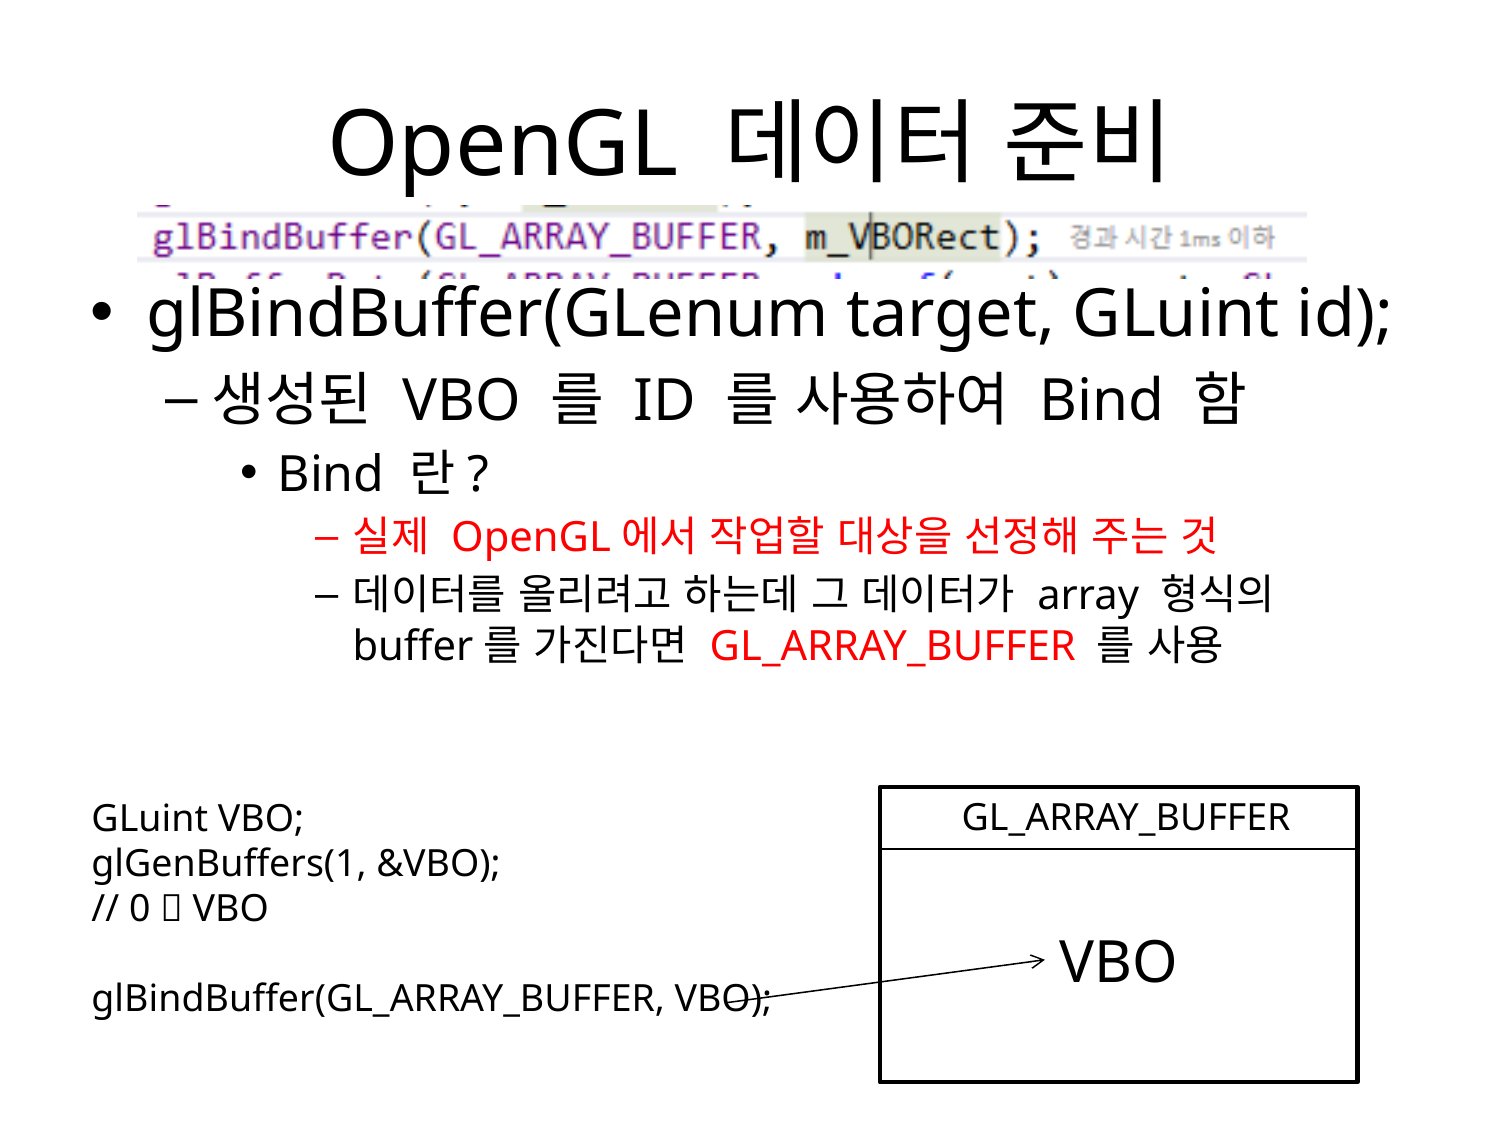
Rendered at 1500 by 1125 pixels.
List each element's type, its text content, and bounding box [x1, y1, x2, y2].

text_box [878, 1005, 1360, 1084]
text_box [726, 959, 1046, 1003]
list glBindBuffer(GLenum target, GLuint id); 생성된 VBO 를 ID 를 사용하여 Bind 함 Bind 란? 실제 OpenGL에서 작업할 대상을 선정해 주는 것 데이터를 올리려고 하는데 그 데이터가 array 형식의 buffer를 가진다면 GL_ARRAY_BUFFER 를 사용 [75, 262, 1425, 1005]
picture [136, 205, 1307, 279]
text_box VBO [1044, 916, 1193, 1002]
text_box GL_ARRAY_BUFFER [946, 785, 1306, 846]
title OpenGL 데이터 준비 [75, 45, 1425, 233]
text_box GLuint VBO; glGenBuffers(1, &VBO); // 0  VBO glBindBuffer(GL_ARRAY_BUFFER, VBO); [76, 786, 857, 1117]
